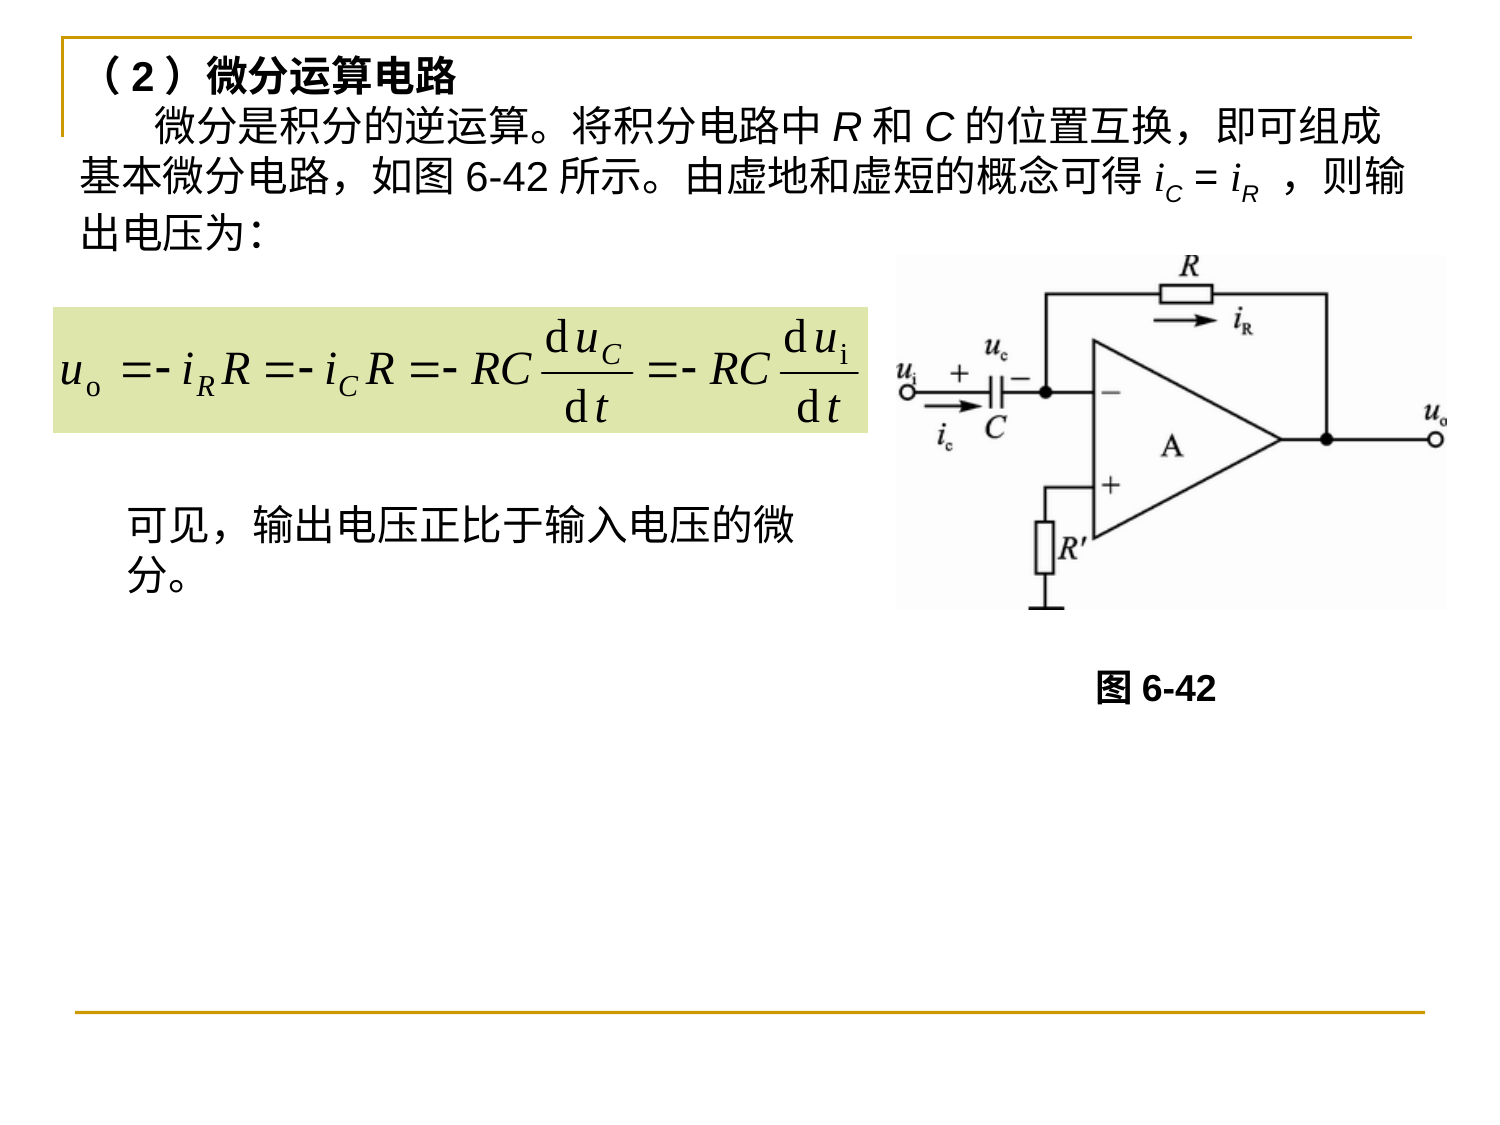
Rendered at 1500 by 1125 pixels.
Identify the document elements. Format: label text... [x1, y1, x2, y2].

text_box 可见，输出电压正比于输入电压的微分。 [112, 491, 857, 607]
text_box （2）微分运算电路 微分是积分的逆运算。将积分电路中R和C的位置互换，即可组成基本微分电路，如图6-42所示。由虚地和虚短的概念可得iC = iR ，则输出电压为： [64, 42, 1424, 265]
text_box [52, 306, 869, 433]
picture [896, 255, 1447, 610]
text_box 图6-42 [1080, 656, 1353, 717]
